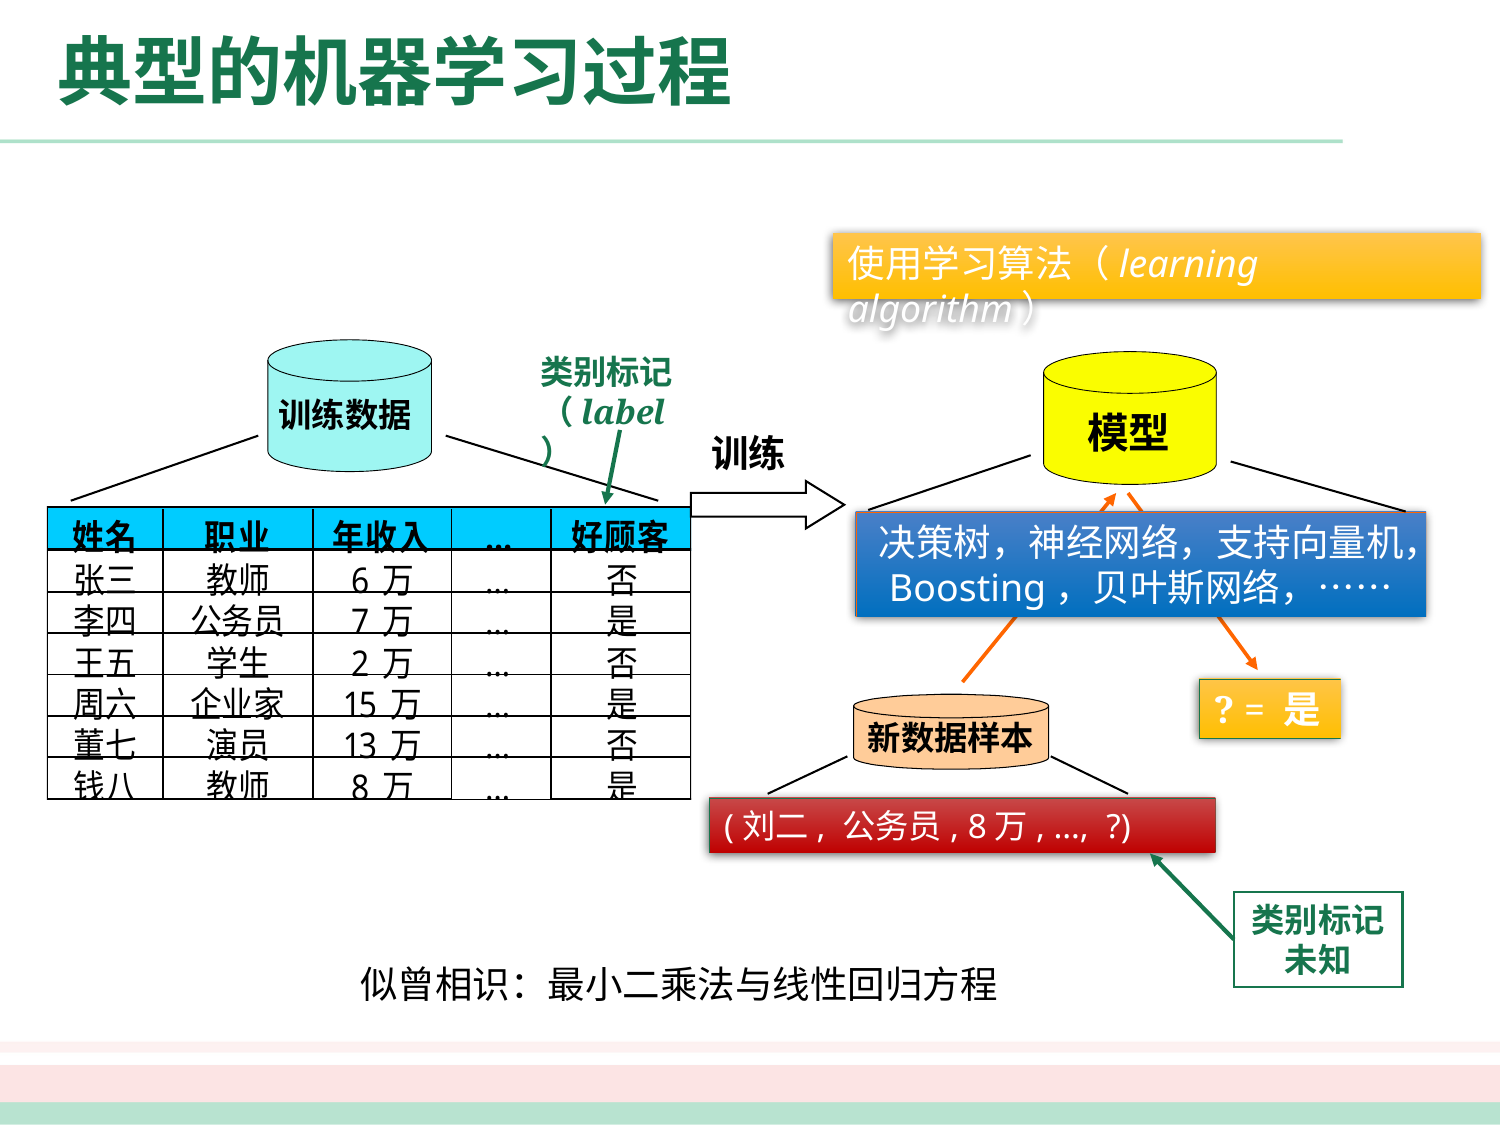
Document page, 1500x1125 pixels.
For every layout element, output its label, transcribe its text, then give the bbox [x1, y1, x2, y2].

picture [0, 0, 1500, 1125]
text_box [855, 351, 1427, 618]
text_box 似曾相识：最小二乘法与线性回归方程 [345, 954, 1160, 1014]
text_box [1224, 625, 1258, 671]
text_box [709, 693, 1403, 989]
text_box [690, 422, 898, 529]
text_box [46, 339, 715, 801]
title 典型的机器学习过程 [42, 11, 1337, 140]
text_box 使用学习算法（learning algorithm） [832, 233, 1481, 299]
text_box ? = 是 [1198, 678, 1341, 693]
